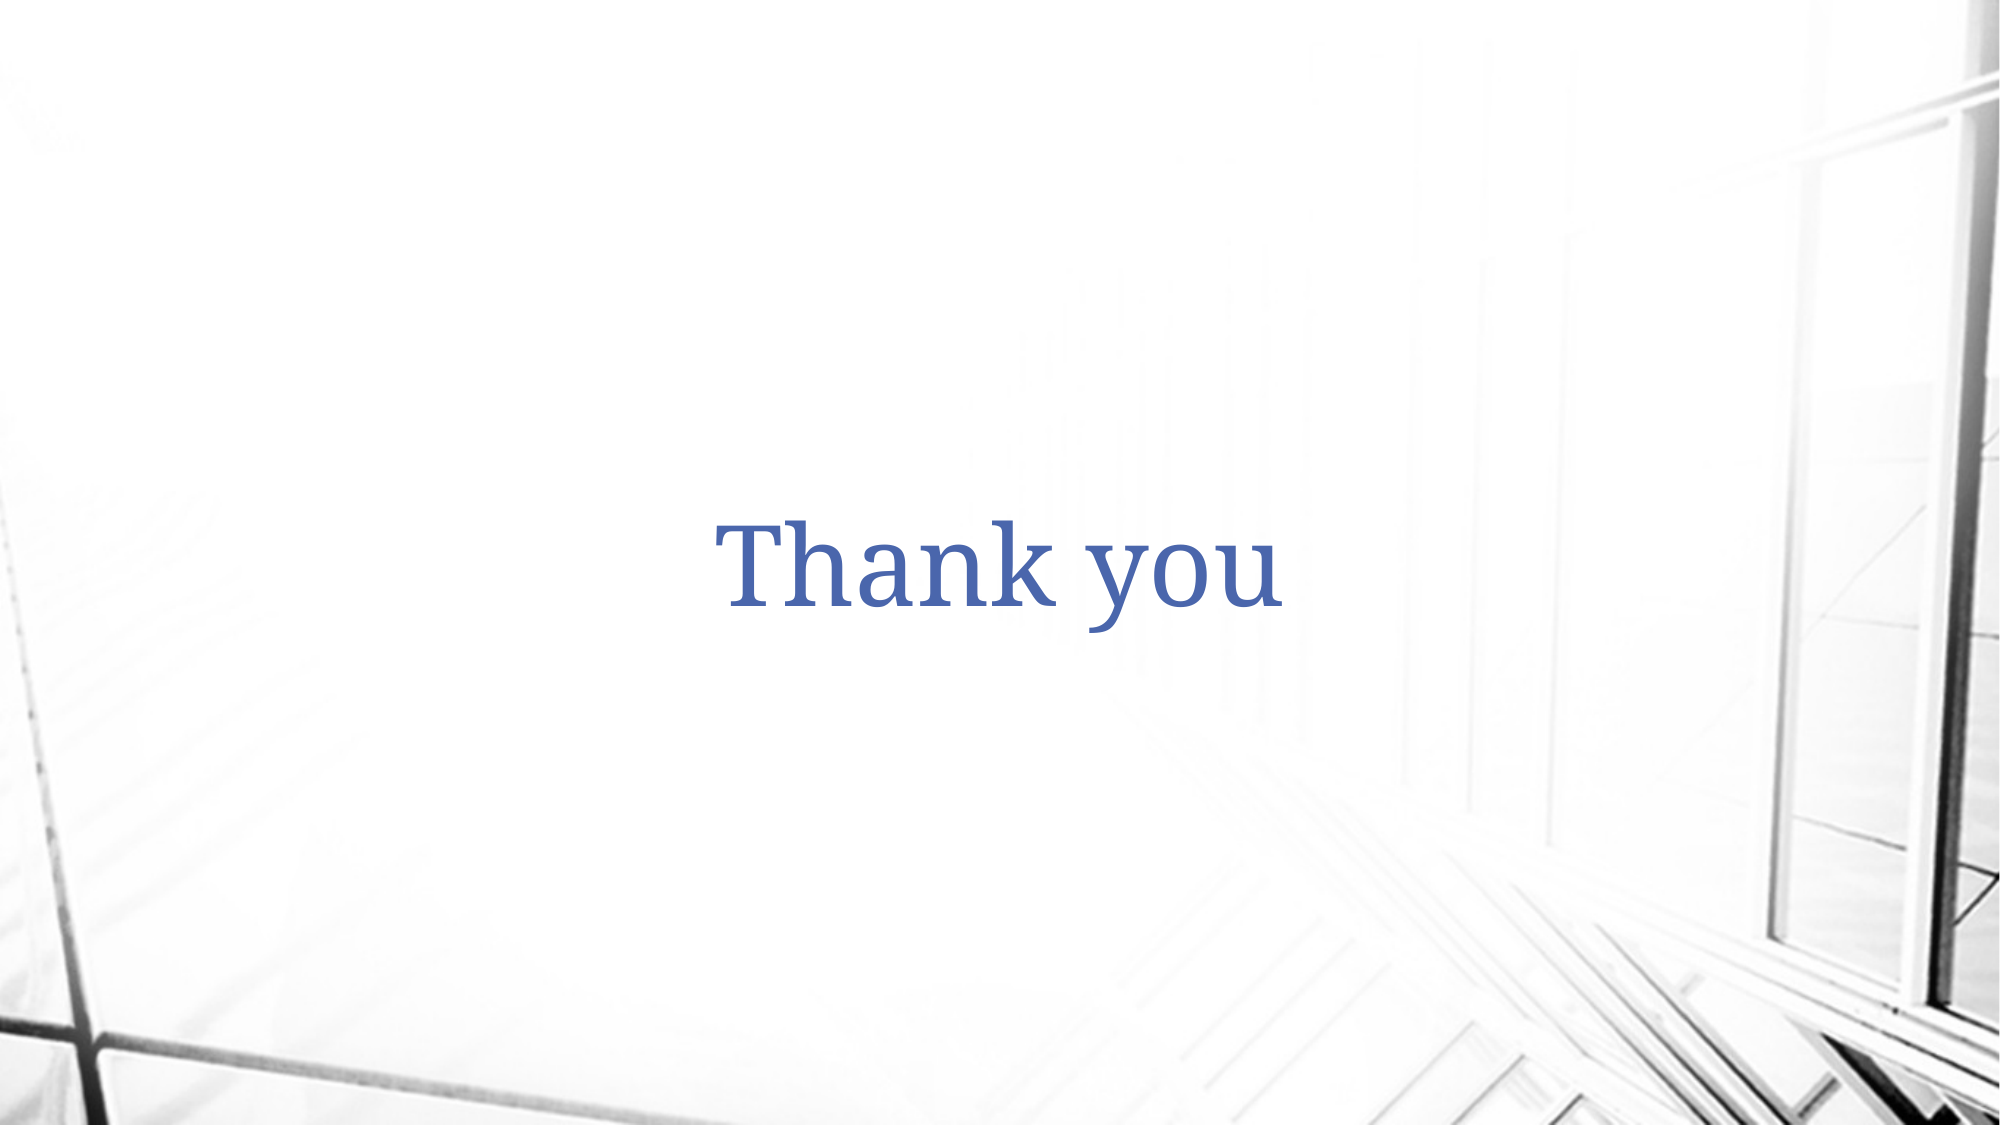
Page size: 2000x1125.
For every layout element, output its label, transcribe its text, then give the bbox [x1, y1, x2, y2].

picture [0, 0, 2000, 1125]
text_box Thank you [699, 486, 1301, 637]
